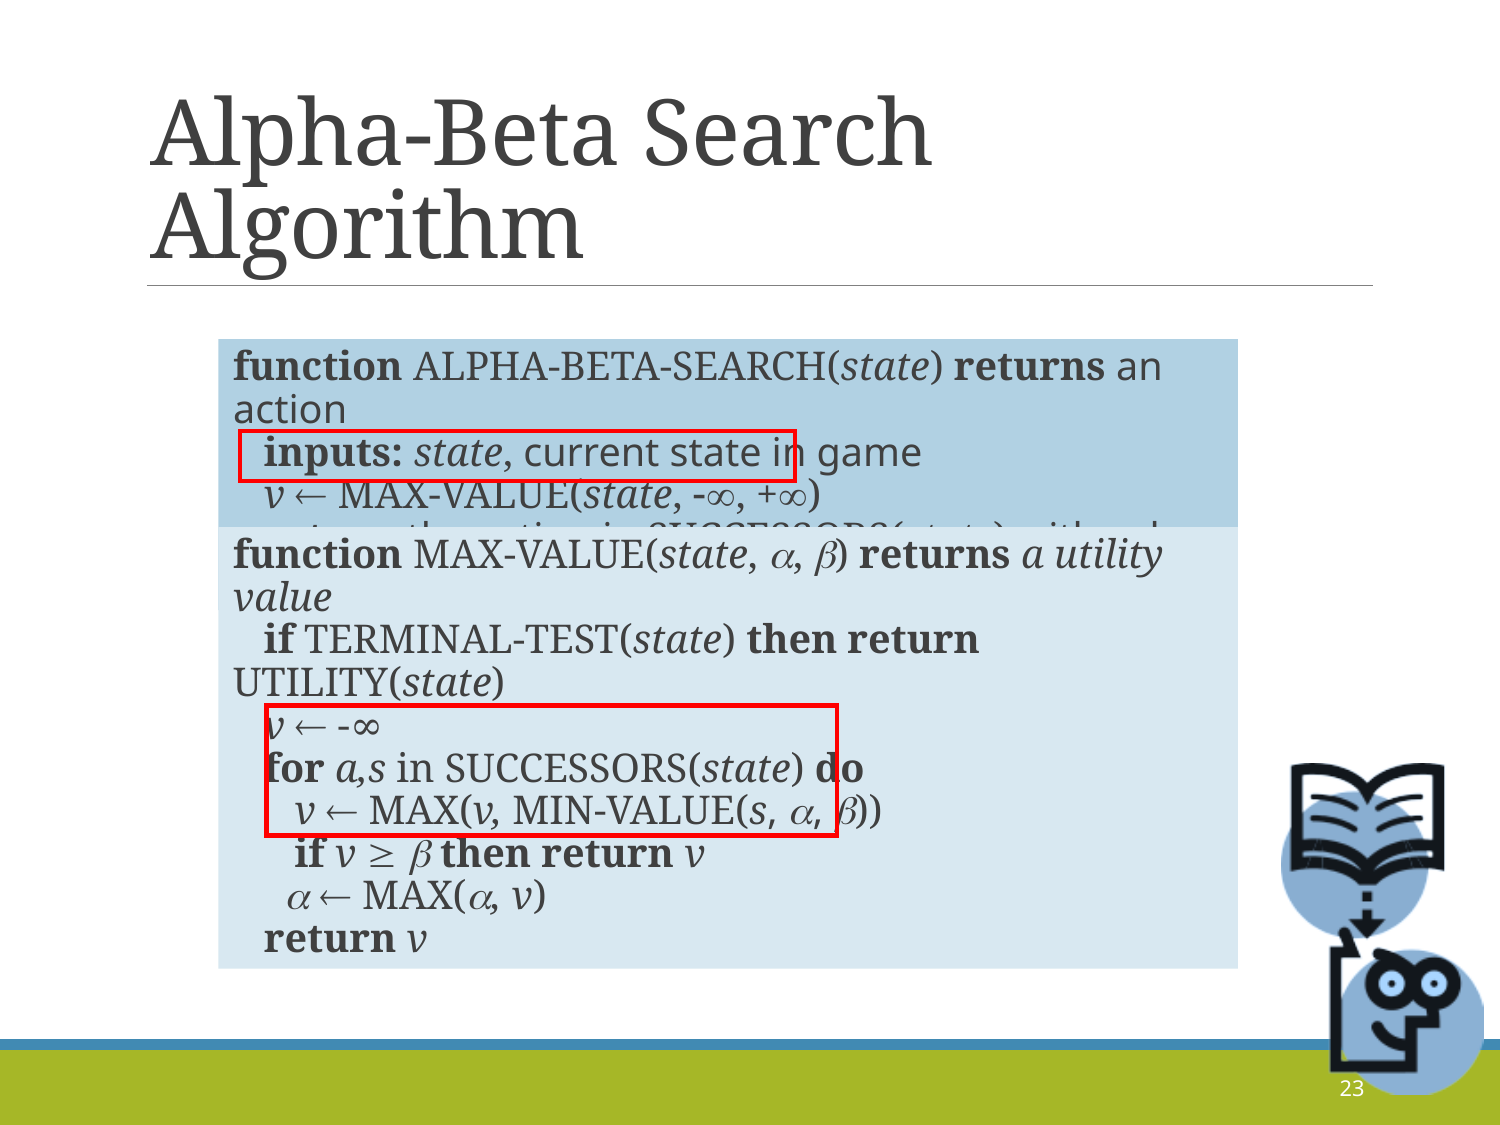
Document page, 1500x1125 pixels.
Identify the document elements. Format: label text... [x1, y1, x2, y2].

slide_number 23 [1218, 1059, 1380, 1120]
text_box [239, 430, 796, 481]
text_box [266, 705, 838, 836]
title Alpha-Beta Search Algorithm [135, 47, 1373, 285]
text_box function Max-Value(state, , ) returns a utility value if Terminal-Test(state) then return Utility(state) v  -∞ for a,s in Successors(state) do v  Max(v, Min-Value(s, , )) if v   then return v   Max(, v) return v [218, 527, 1238, 969]
text_box function Alpha-Beta-Search(state) returns an action inputs: state, current state in game v  Max-Value(state, , +) return the action in Successors(state) with value v [218, 339, 1238, 527]
